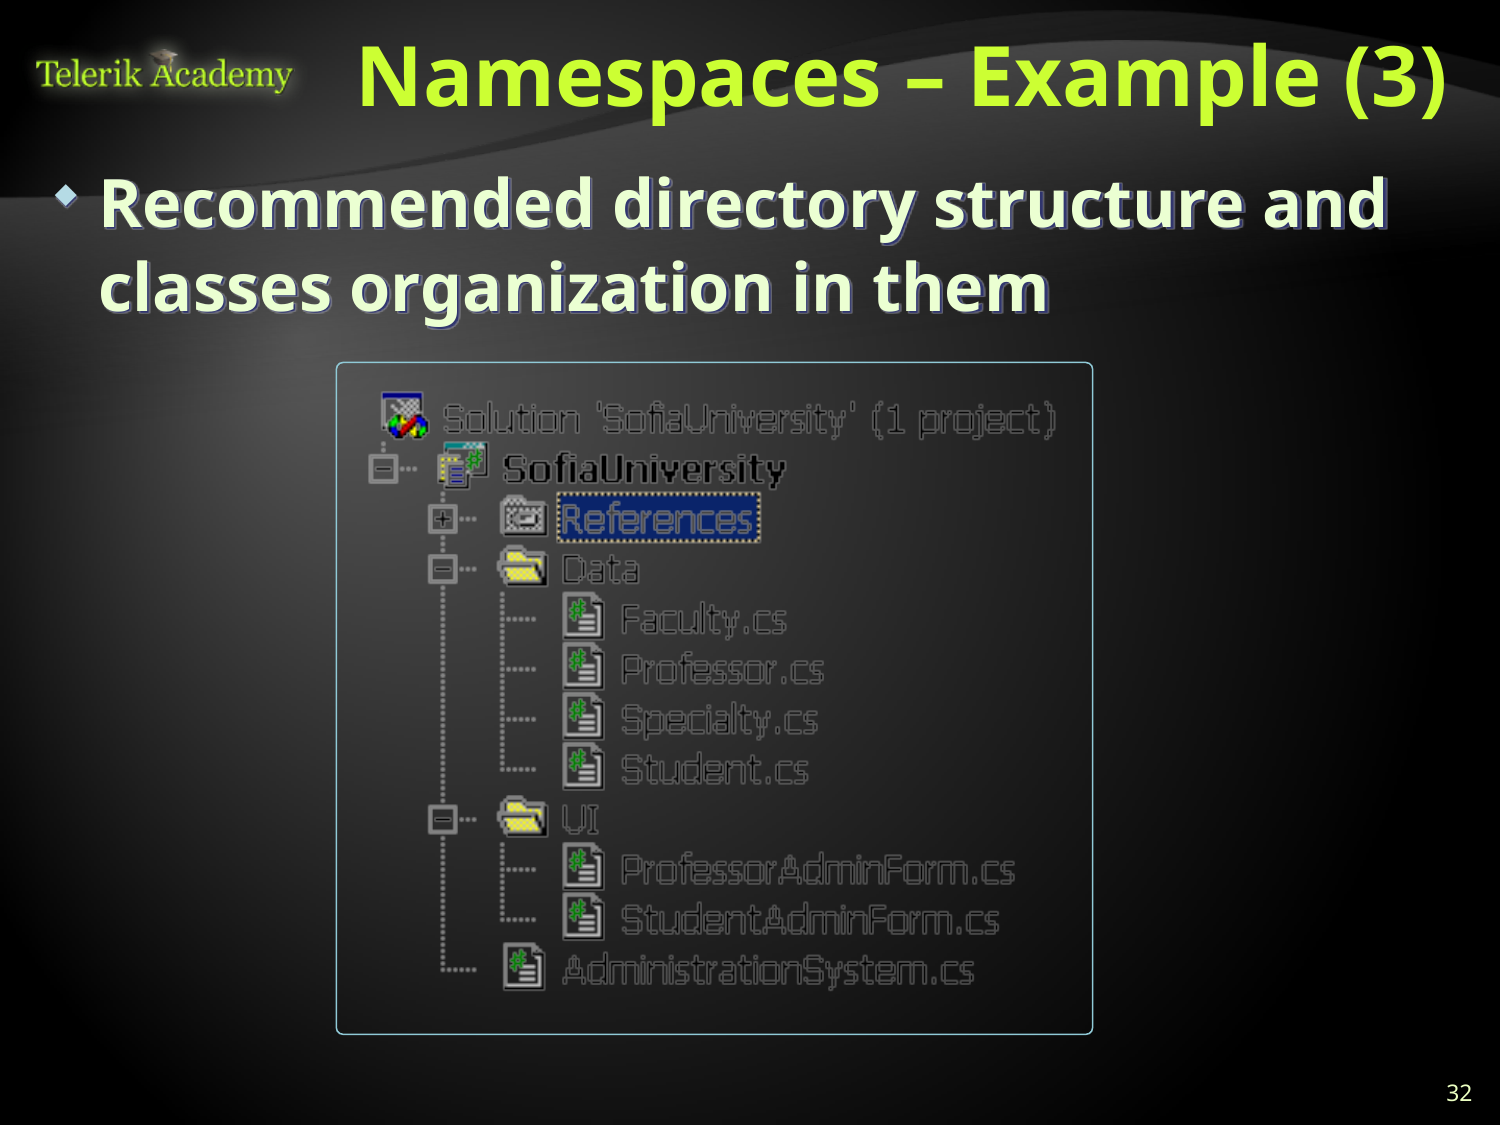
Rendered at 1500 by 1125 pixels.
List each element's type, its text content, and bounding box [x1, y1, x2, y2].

slide_number 32 [1412, 1074, 1488, 1113]
list Recommended directory structure and classes organization in them [37, 149, 1463, 1100]
picture [0, 0, 1500, 1125]
title Namespaces – Example (3) [300, 12, 1463, 149]
